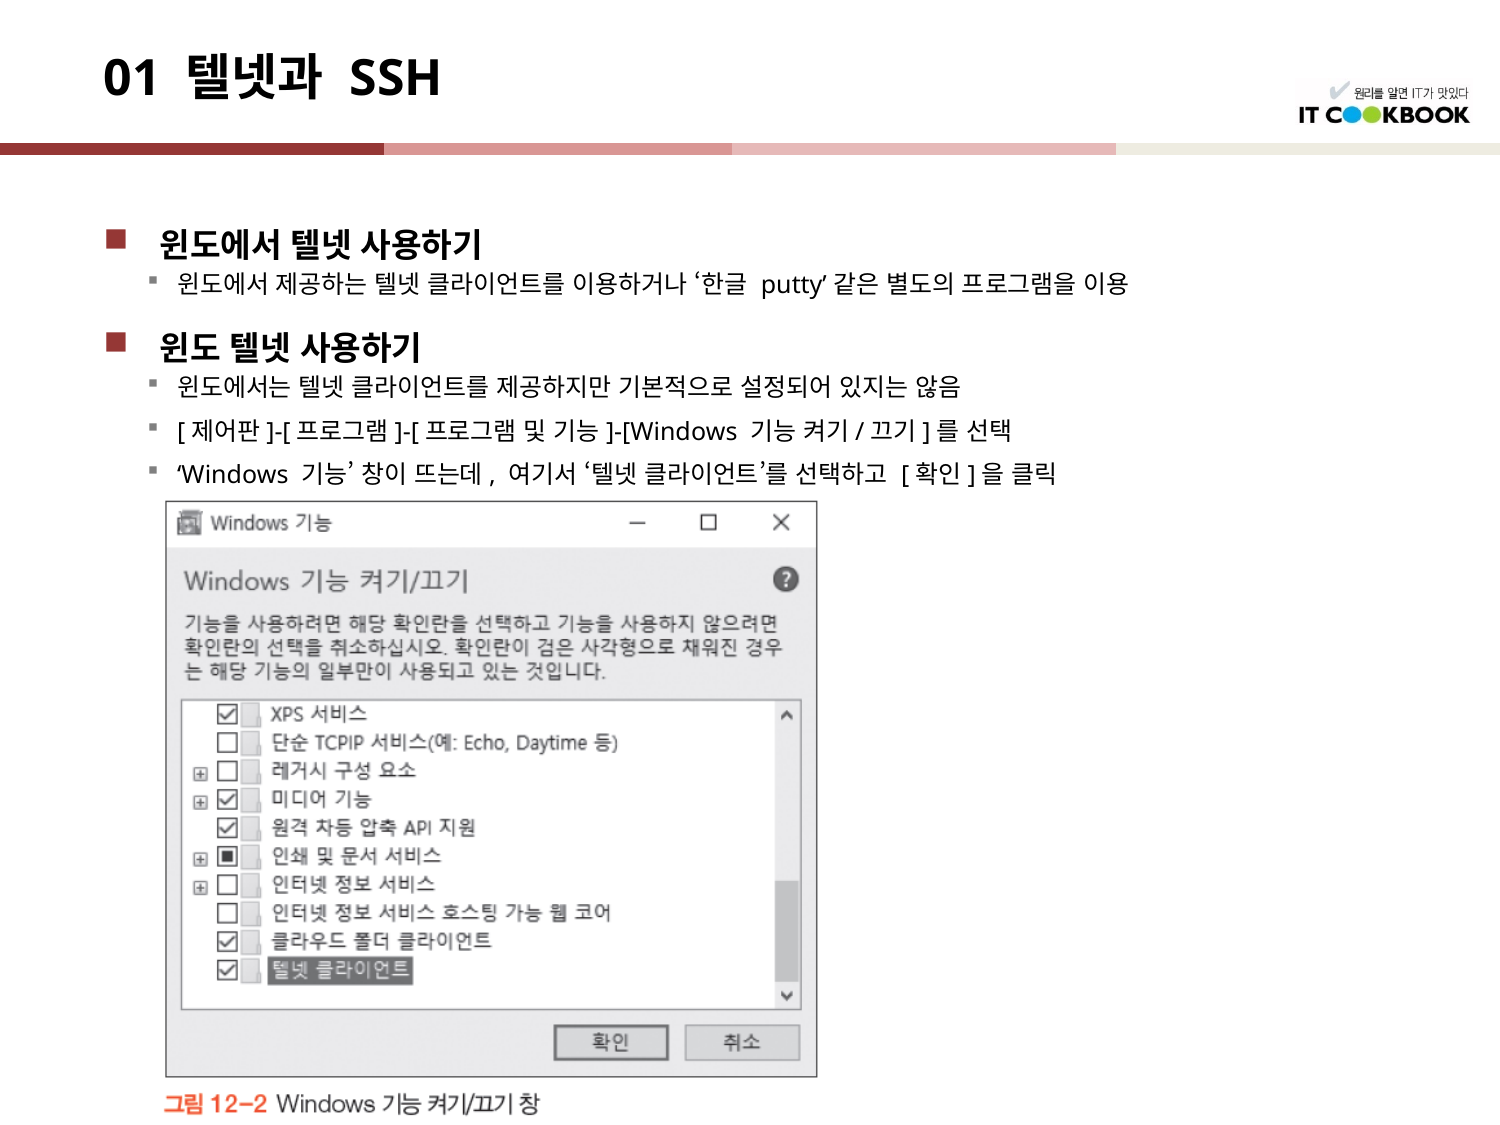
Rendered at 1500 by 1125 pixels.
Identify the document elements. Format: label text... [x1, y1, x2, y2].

picture [159, 497, 824, 1120]
picture [1295, 78, 1473, 125]
list 윈도에서 텔넷 사용하기 윈도에서 제공하는 텔넷 클라이언트를 이용하거나 ‘한글 putty’같은 별도의 프로그램을 이용 윈도 텔넷 사용하기 윈도에서는 텔넷 클라이언트를 제공하지만 기본적으로 설정되어 있지는 않음 [제어판]-[프로그램]-[프로그램 및 기능]-[Windows 기능 켜기/끄기]를 선택 ‘Windows 기능’ 창이 뜨는데, 여기서 ‘텔넷 클라이언트’를 선택하고 [확인]을 클릭 [88, 196, 1436, 1083]
title 01 텔넷과 SSH [88, 30, 1330, 121]
